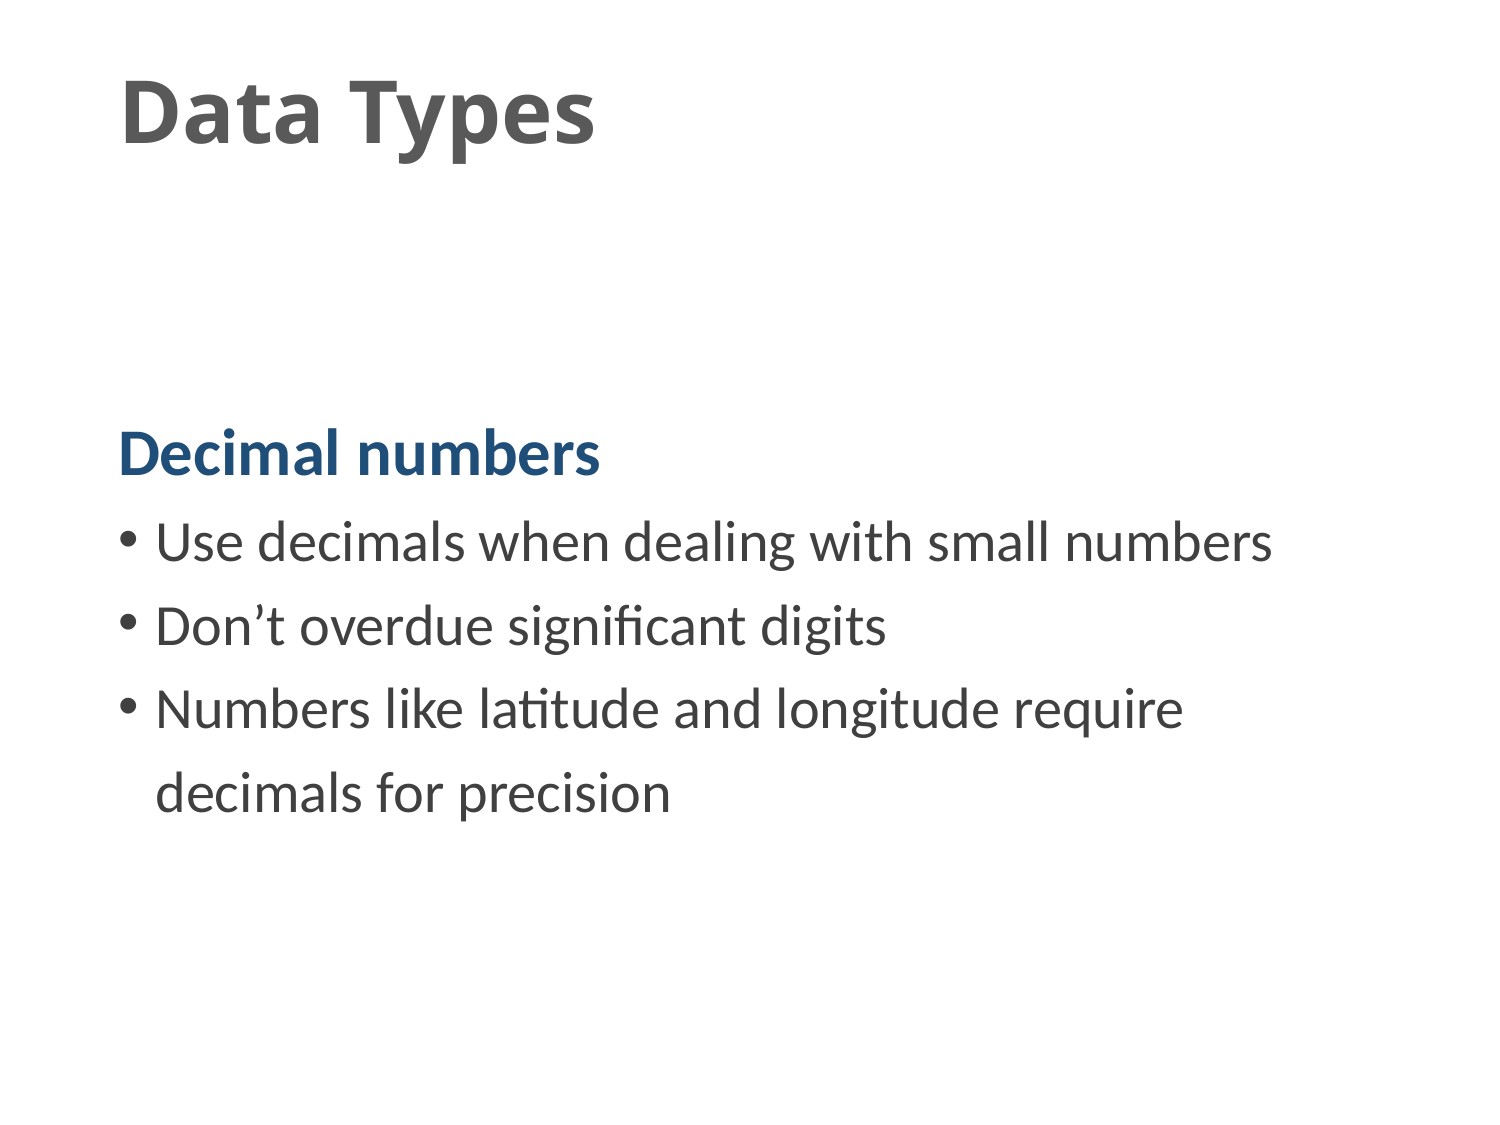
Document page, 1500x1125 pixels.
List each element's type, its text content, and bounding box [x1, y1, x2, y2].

list Decimal numbers Use decimals when dealing with small numbers Don’t overdue significant digits Numbers like latitude and longitude require decimals for precision [103, 204, 1397, 1014]
title Data Types [103, 59, 1397, 170]
